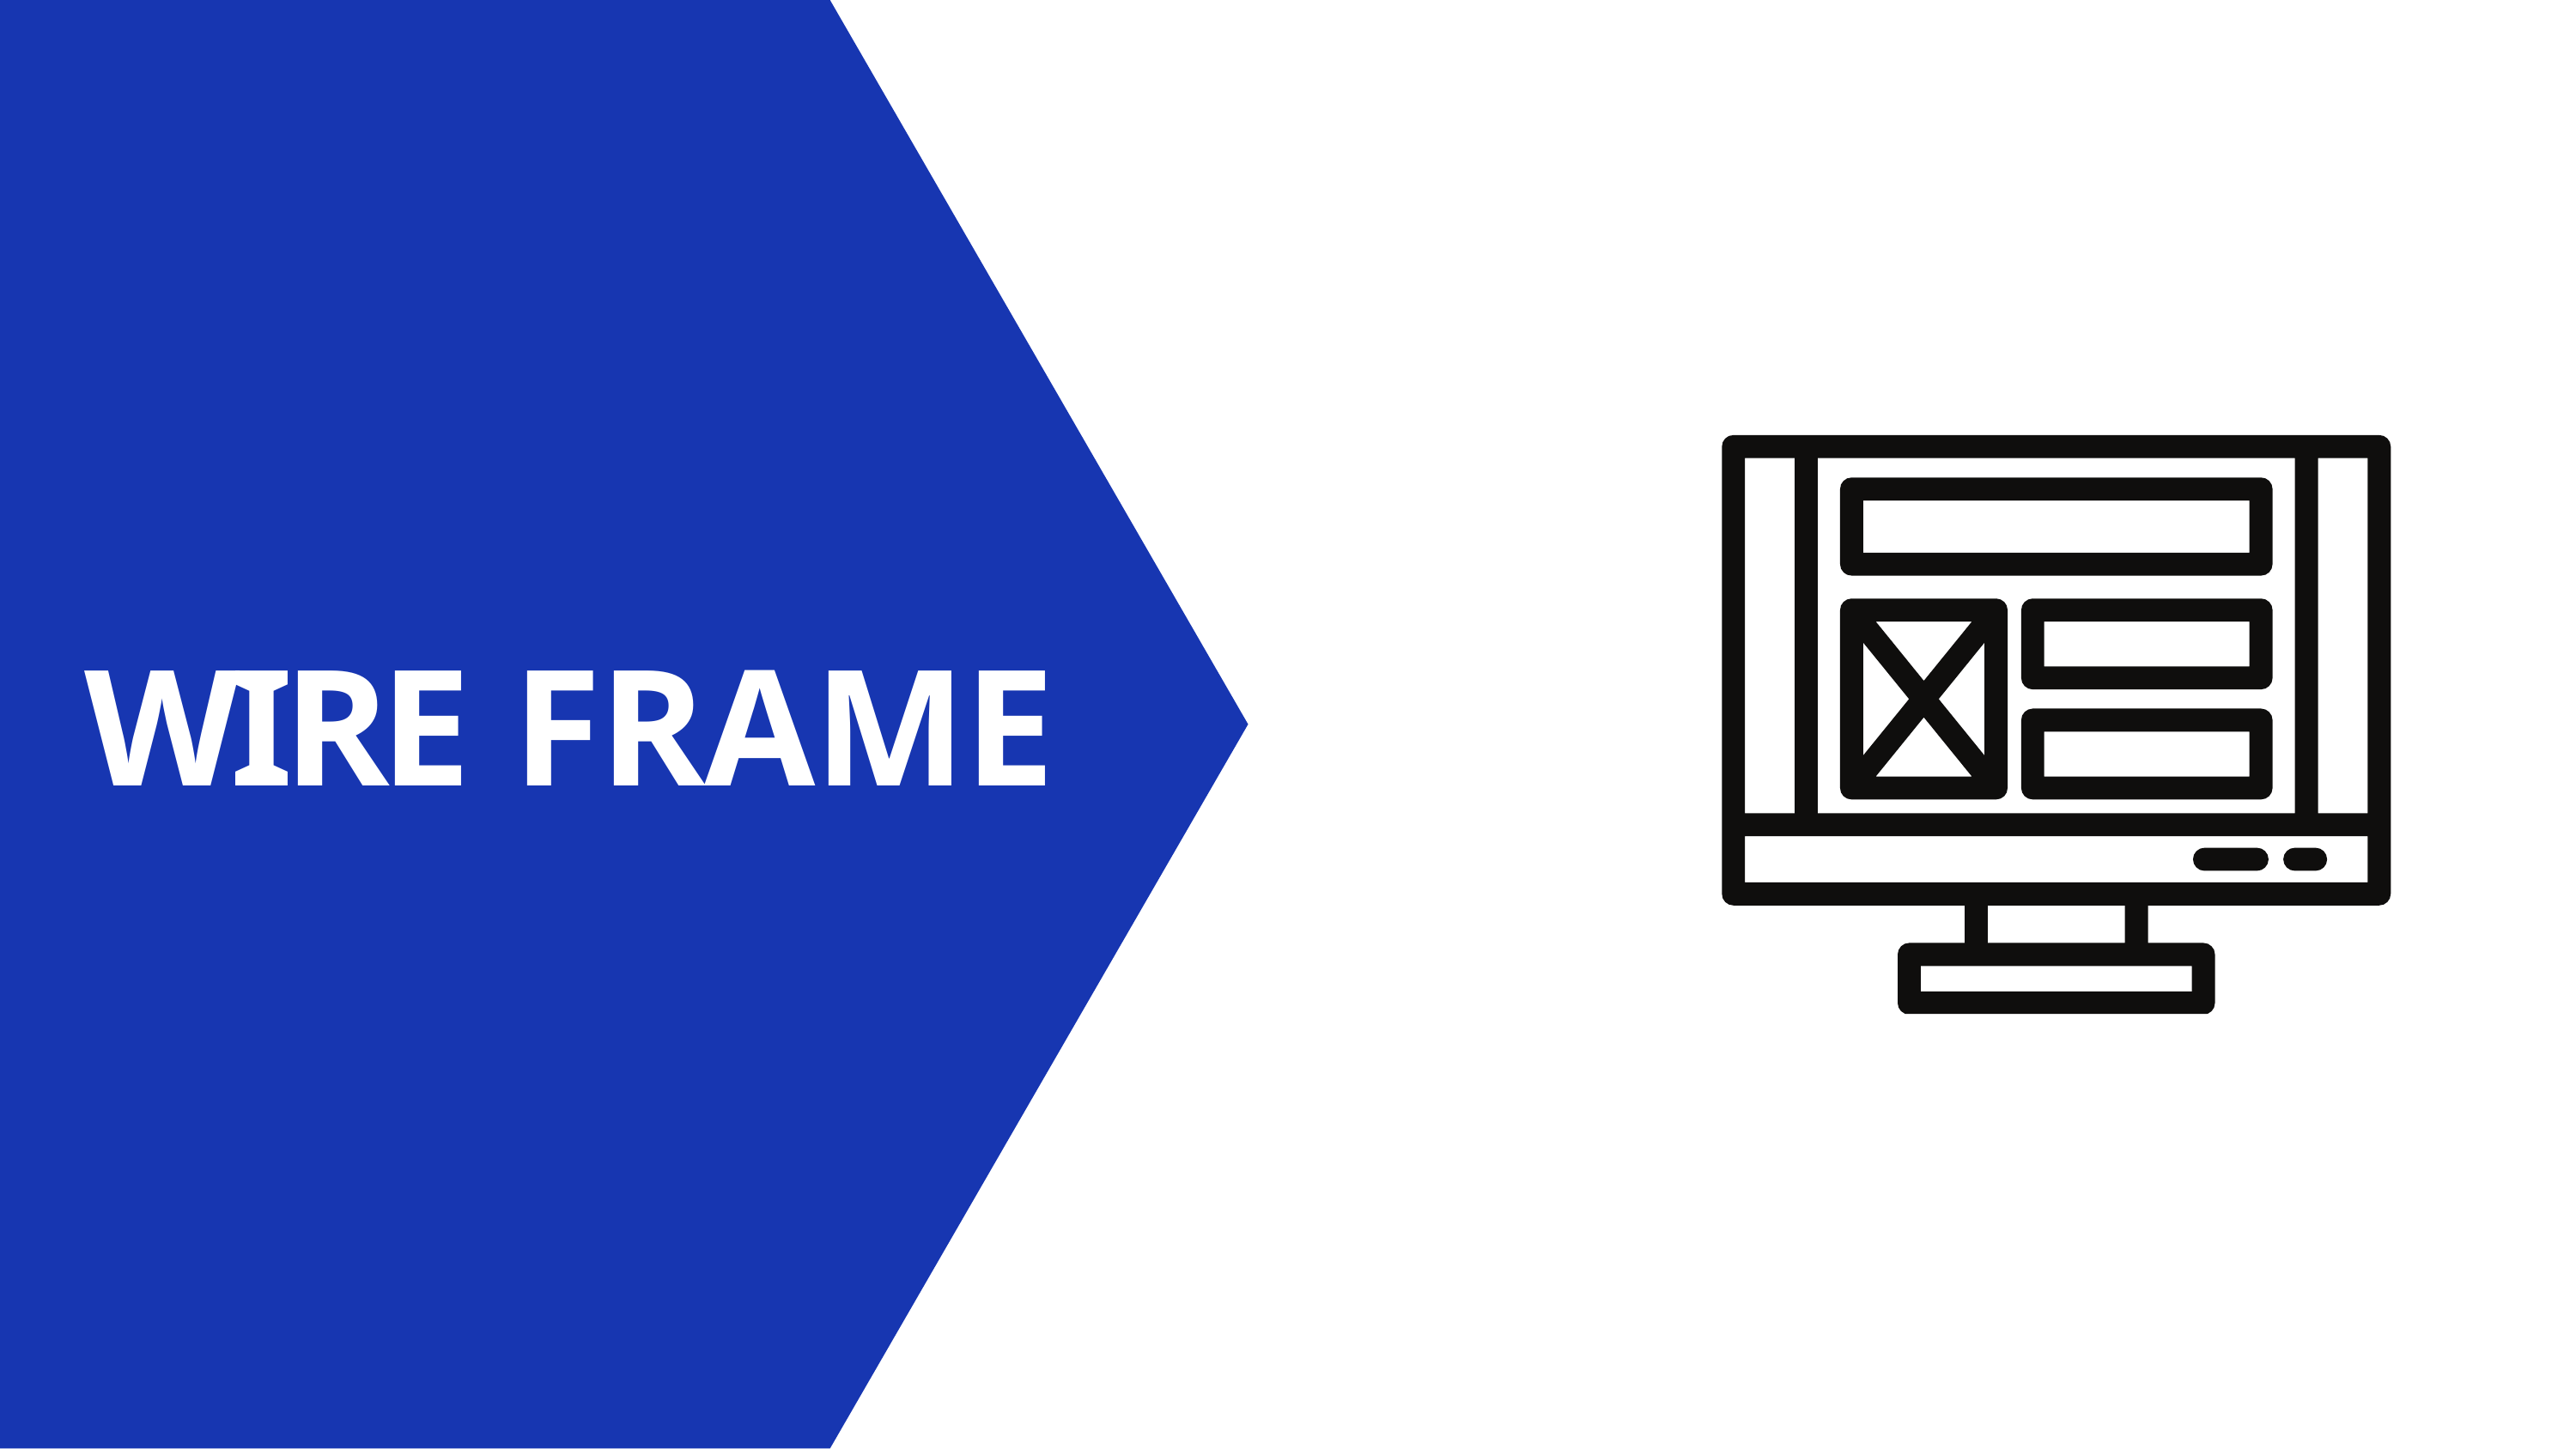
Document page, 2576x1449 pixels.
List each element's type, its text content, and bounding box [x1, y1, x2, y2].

title WIRE FRAME [82, 623, 1107, 867]
text_box [1722, 434, 2391, 1015]
